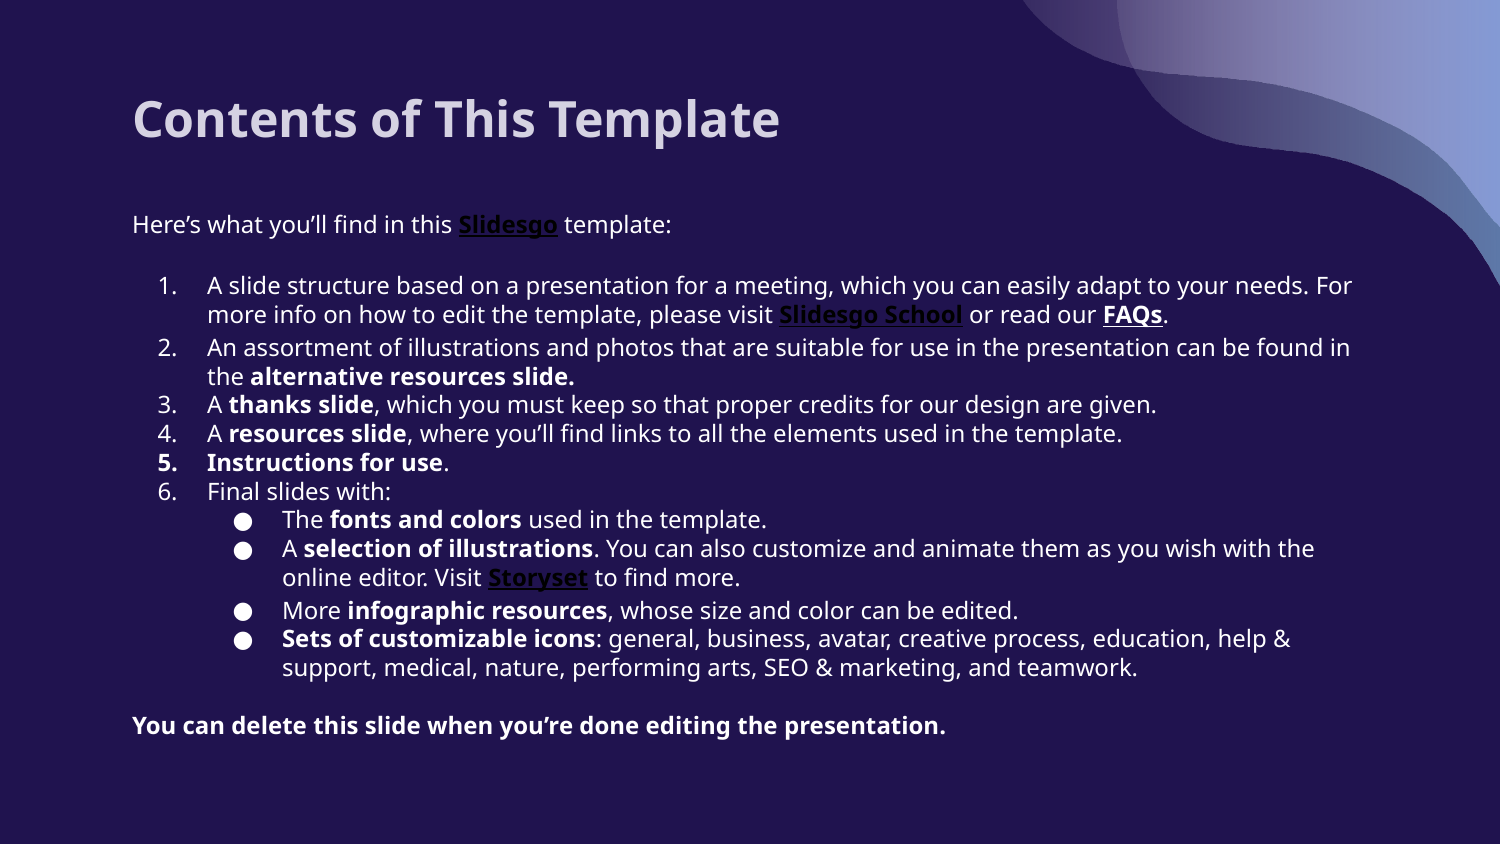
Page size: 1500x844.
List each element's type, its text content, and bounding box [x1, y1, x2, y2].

title Contents of This Template [116, 72, 1383, 167]
subtitle Here’s what you’ll find in this Slidesgo template: A slide structure based on a presentation for a meeting, which you can easily adapt to your needs. For more info on how to edit the template, please visit Slidesgo School or read our FAQs. An assortment of illustrations and photos that are suitable for use in the presentation can be found in the alternative resources slide. A thanks slide, which you must keep so that proper credits for our design are given. A resources slide, where you’ll find links to all the elements used in the template. Instructions for use. Final slides with: The fonts and colors used in the template. A selection of illustrations. You can also customize and animate them as you wish with the online editor. Visit Storyset to find more. More infographic resources, whose size and color can be edited. Sets of customizable icons: general, business, avatar, creative process, education, help & support, medical, nature, performing arts, SEO & marketing, and teamwork. You can delete this slide when you’re done editing the presentation. [116, 194, 1383, 760]
